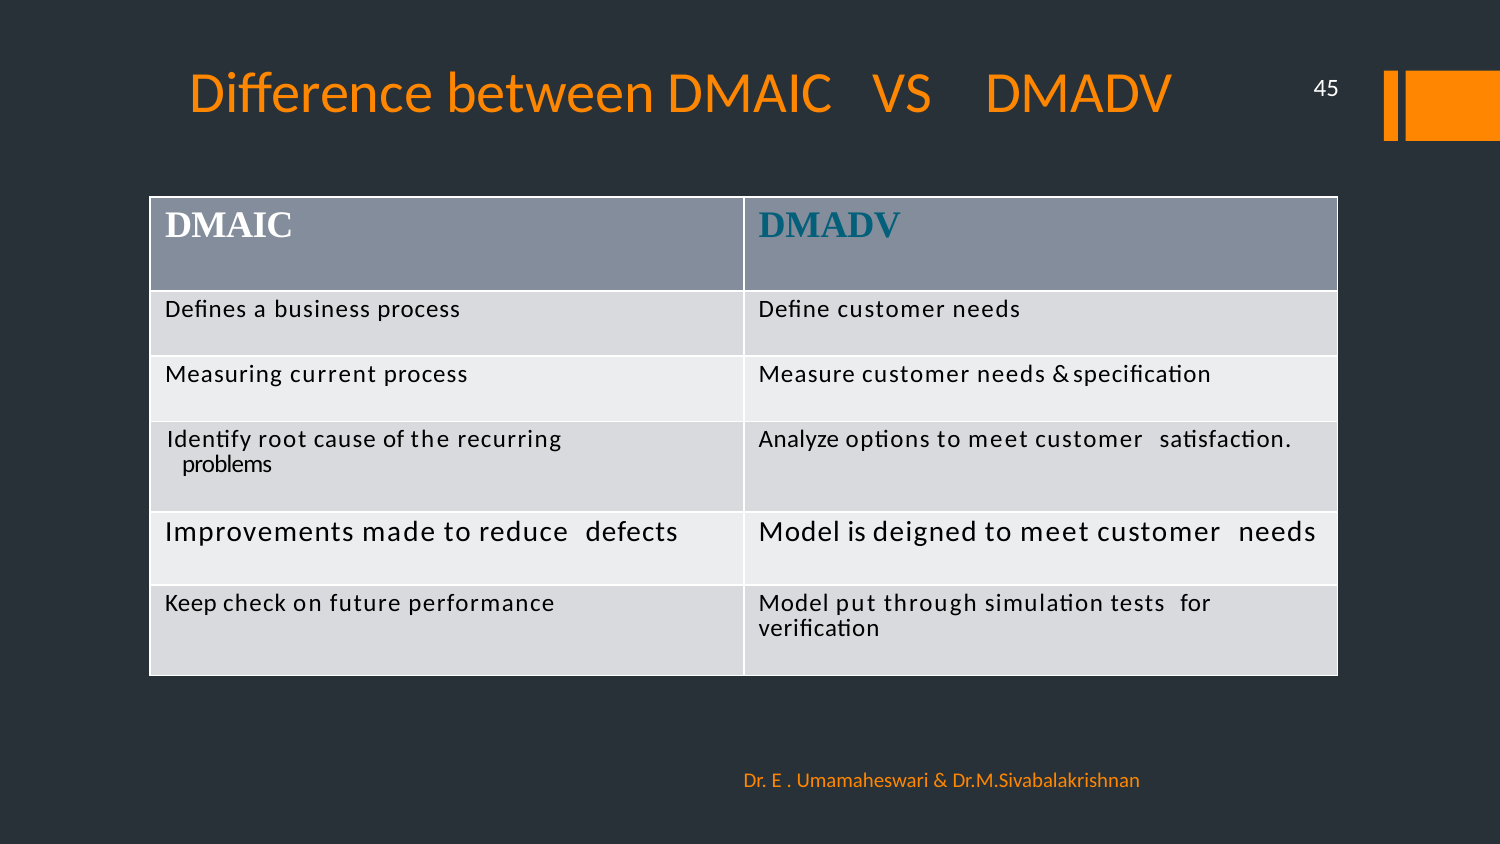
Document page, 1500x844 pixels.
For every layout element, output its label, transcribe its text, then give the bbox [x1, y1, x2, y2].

table_header DMADV [745, 198, 1337, 290]
table_cell Measure customer needs & specification [745, 357, 1337, 421]
table_cell Identify root cause of the recurring problems [151, 422, 743, 511]
table_cell Model put through simulation tests for verification [745, 586, 1337, 675]
title Difference between DMAIC VS DMADV [174, 59, 1375, 202]
table_cell Keep check on future performance [151, 586, 743, 675]
slide_number 45 [1200, 67, 1355, 105]
table_cell Analyze options to meet customer satisfaction. [745, 422, 1337, 511]
table_cell Define customer needs [745, 292, 1337, 355]
table_header DMAIC [151, 198, 743, 290]
table_cell Measuring current process [151, 357, 743, 421]
text_box Dr. E . Umamaheswari & Dr.M.Sivabalakrishnan [729, 759, 1156, 800]
table_cell Improvements made to reduce defects [151, 513, 743, 584]
table_cell Model is deigned to meet customer needs [745, 513, 1337, 584]
table_cell Defines a business process [151, 292, 743, 355]
